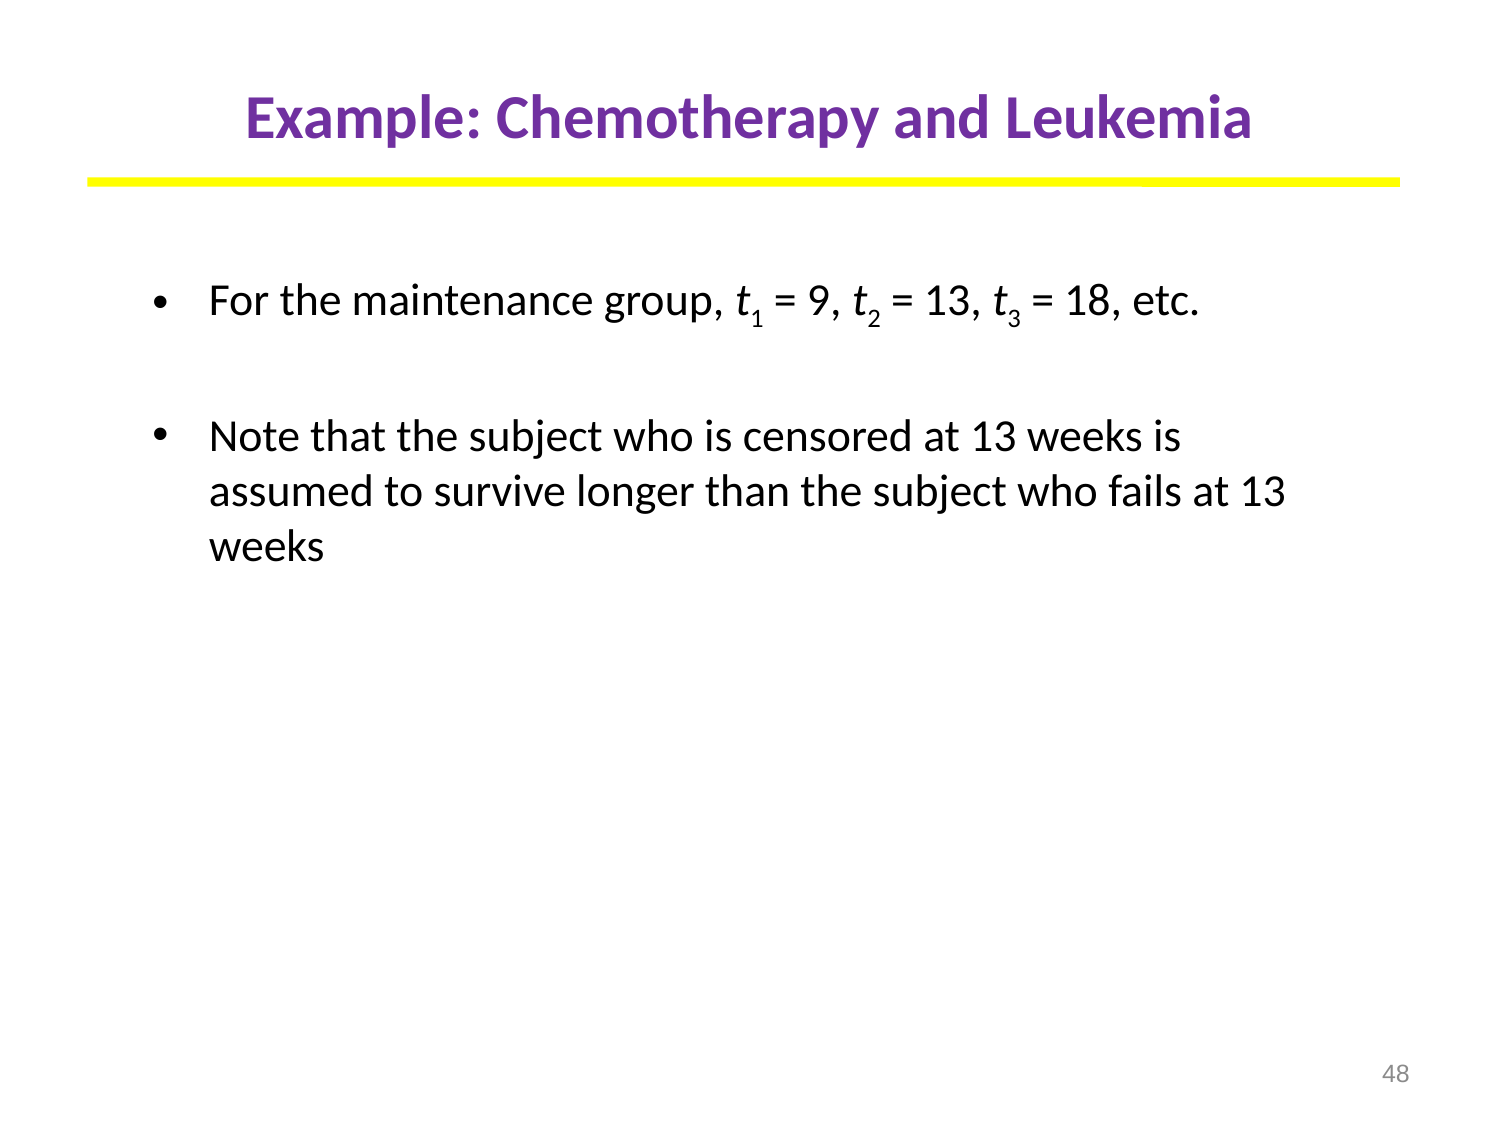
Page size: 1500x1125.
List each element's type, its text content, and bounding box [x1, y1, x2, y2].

slide_number 48 [1074, 1042, 1425, 1103]
title Example: Chemotherapy and Leukemia [75, 45, 1425, 183]
list For the maintenance group, t1 = 9, t2 = 13, t3 = 18, etc. Note that the subject who is censored at 13 weeks is assumed to survive longer than the subject who fails at 13 weeks [137, 262, 1325, 1018]
